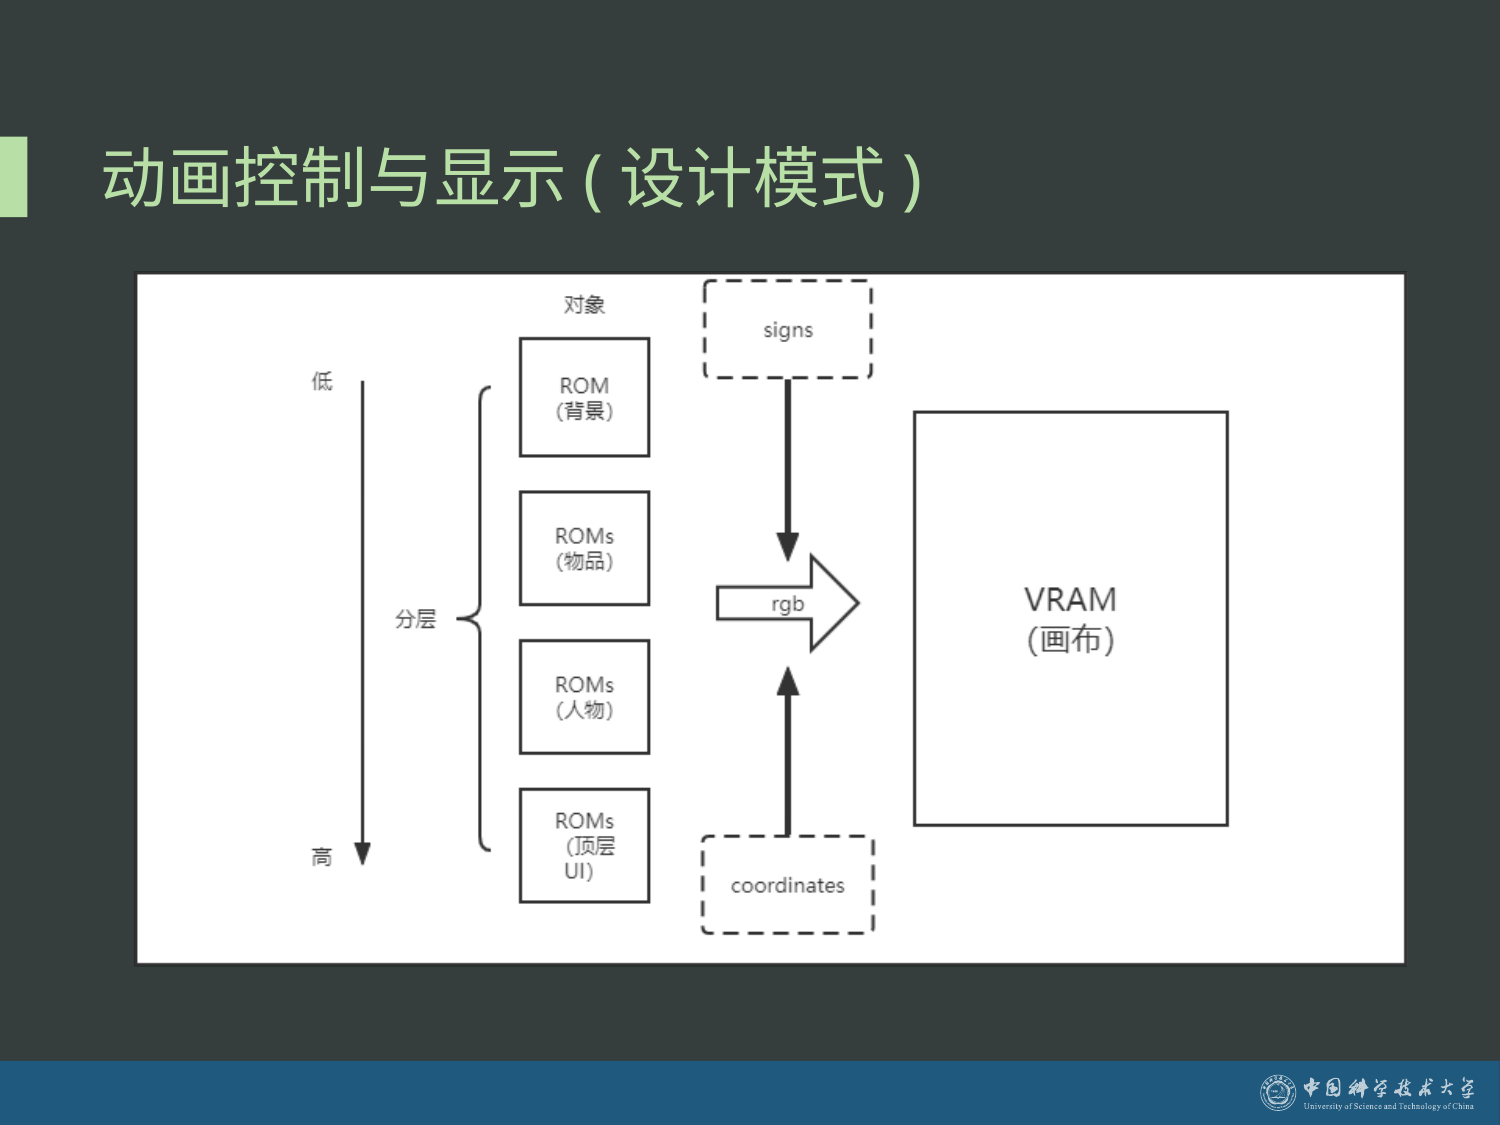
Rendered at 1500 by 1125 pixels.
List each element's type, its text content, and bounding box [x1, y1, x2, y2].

title 动画控制与显示(设计模式) [85, 76, 1415, 224]
picture [97, 234, 1445, 1004]
